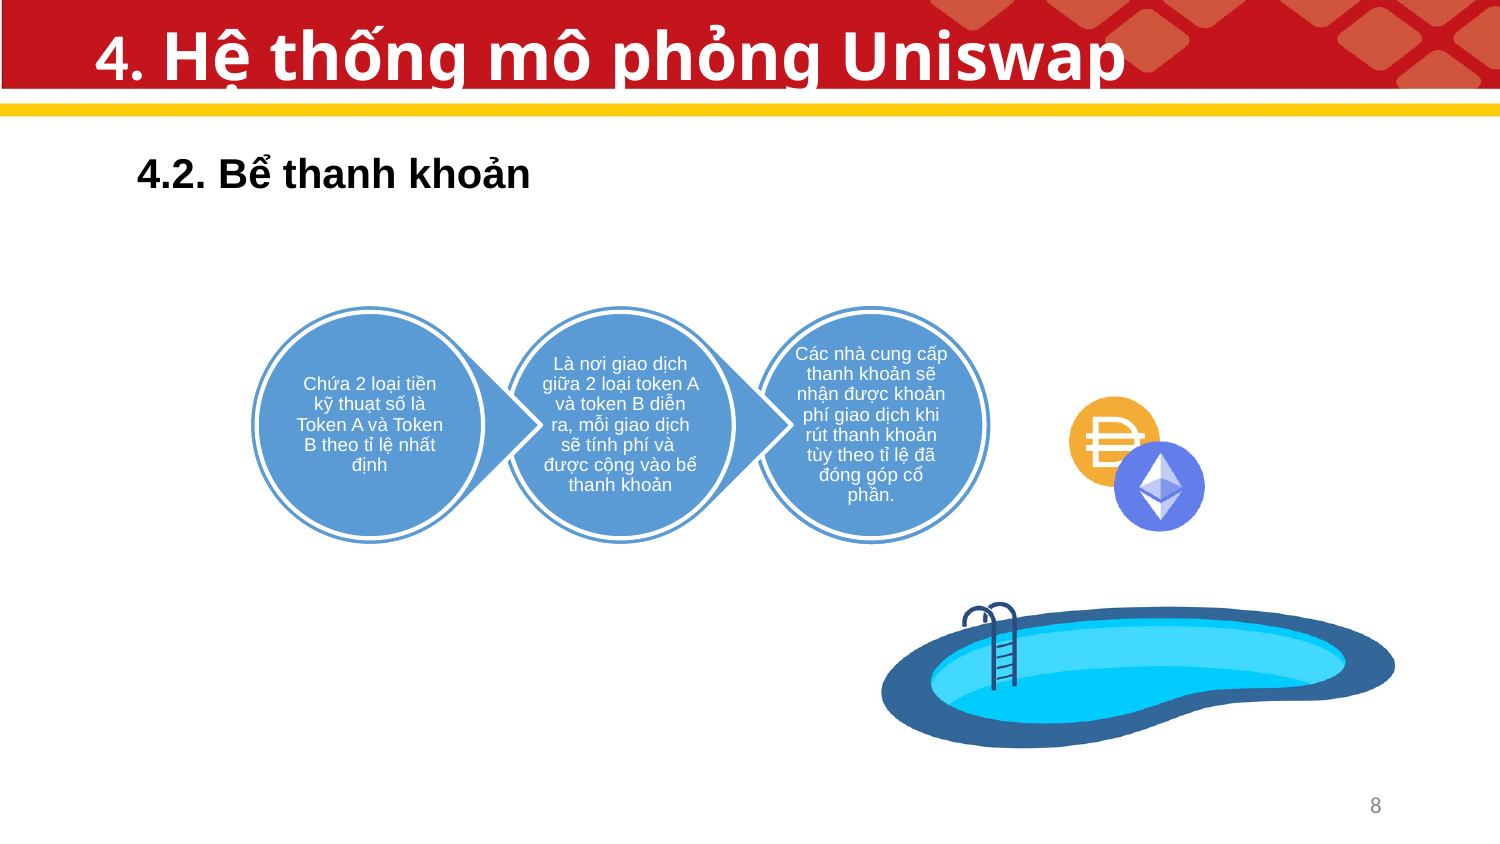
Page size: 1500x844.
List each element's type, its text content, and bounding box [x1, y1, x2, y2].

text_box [194, 205, 998, 645]
text_box 4.2. Bể thanh khoản [122, 139, 862, 205]
slide_number 8 [1059, 790, 1397, 827]
title 4. Hệ thống mô phỏng Uniswap [80, 0, 1397, 140]
picture [0, 0, 1500, 844]
